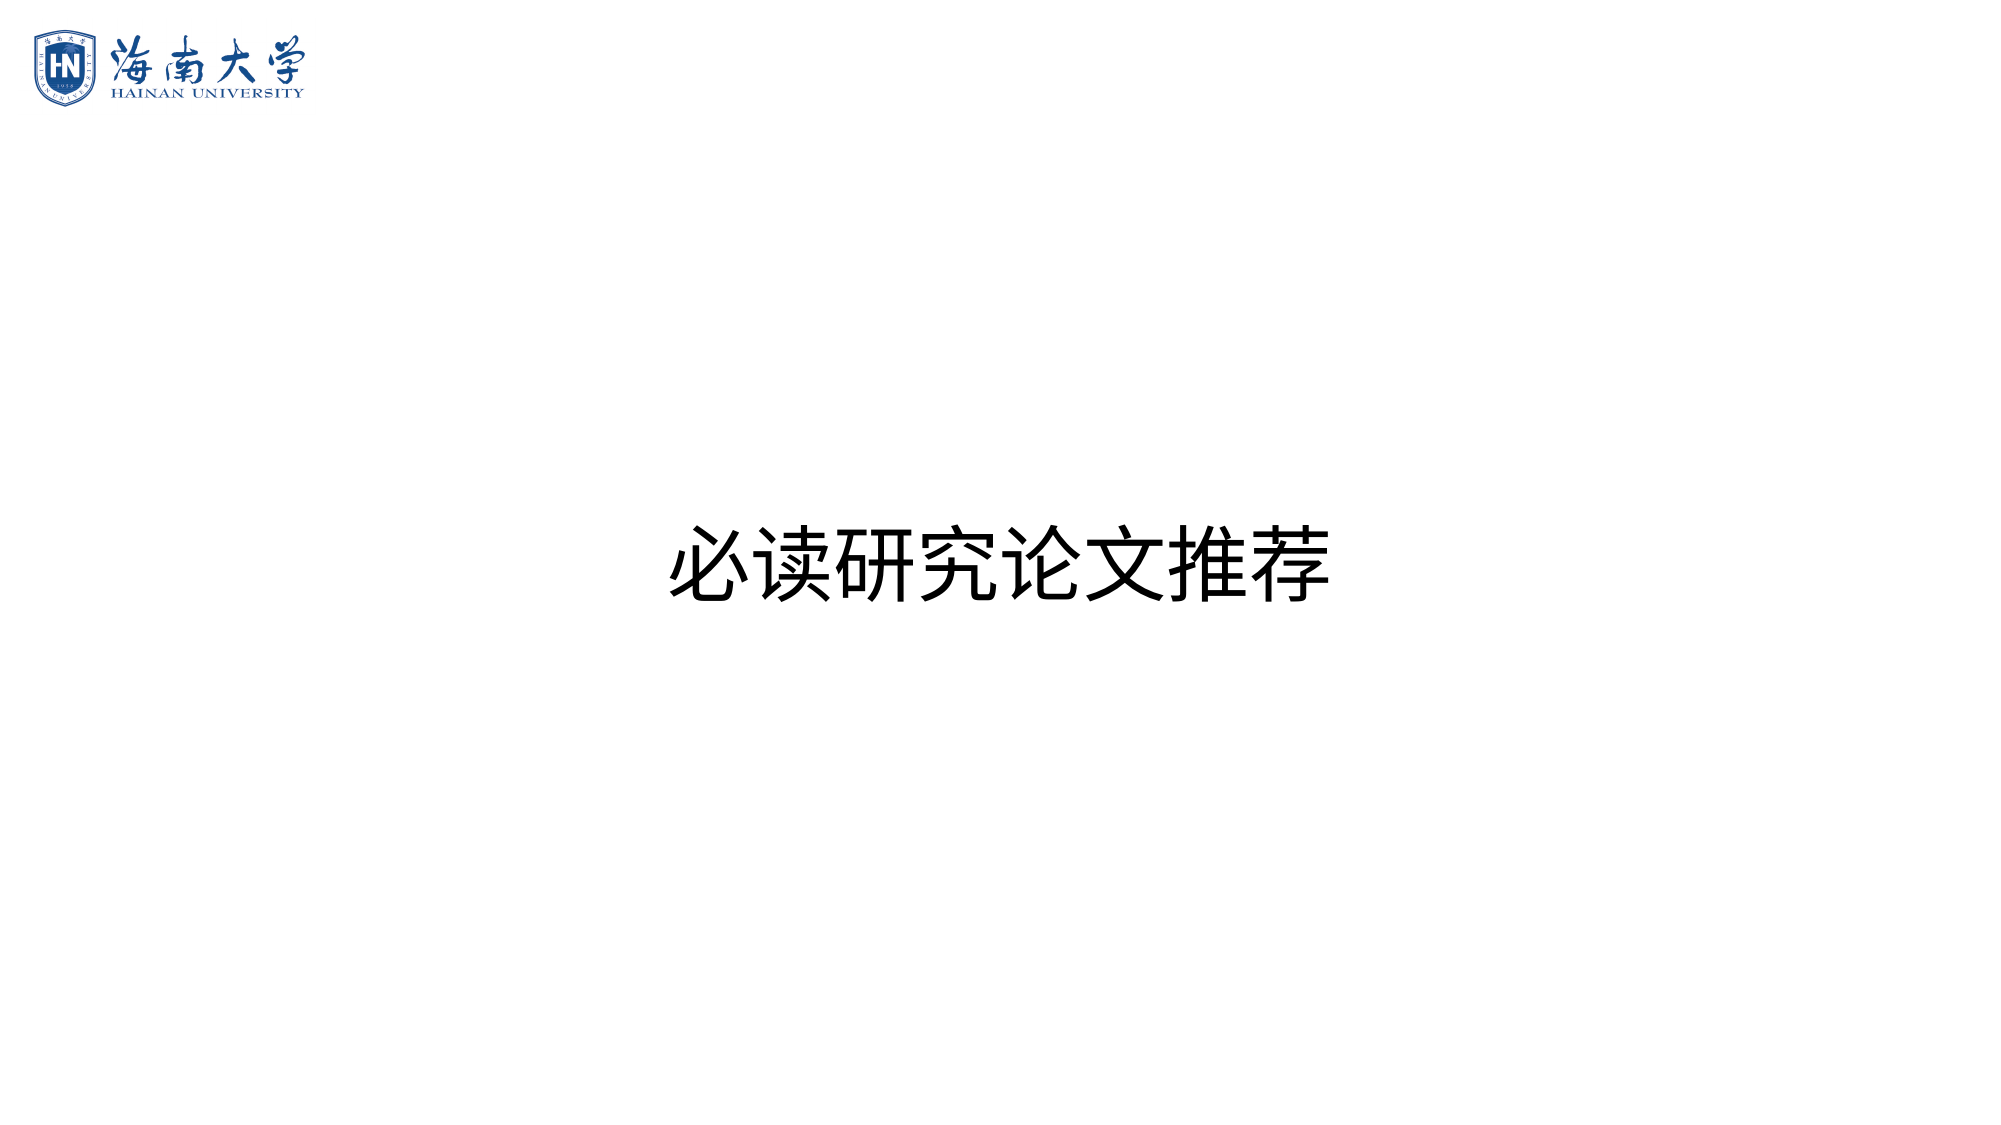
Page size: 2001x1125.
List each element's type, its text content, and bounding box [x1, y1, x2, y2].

picture [18, 18, 316, 115]
text_box 必读研究论文推荐 [436, 504, 1564, 620]
